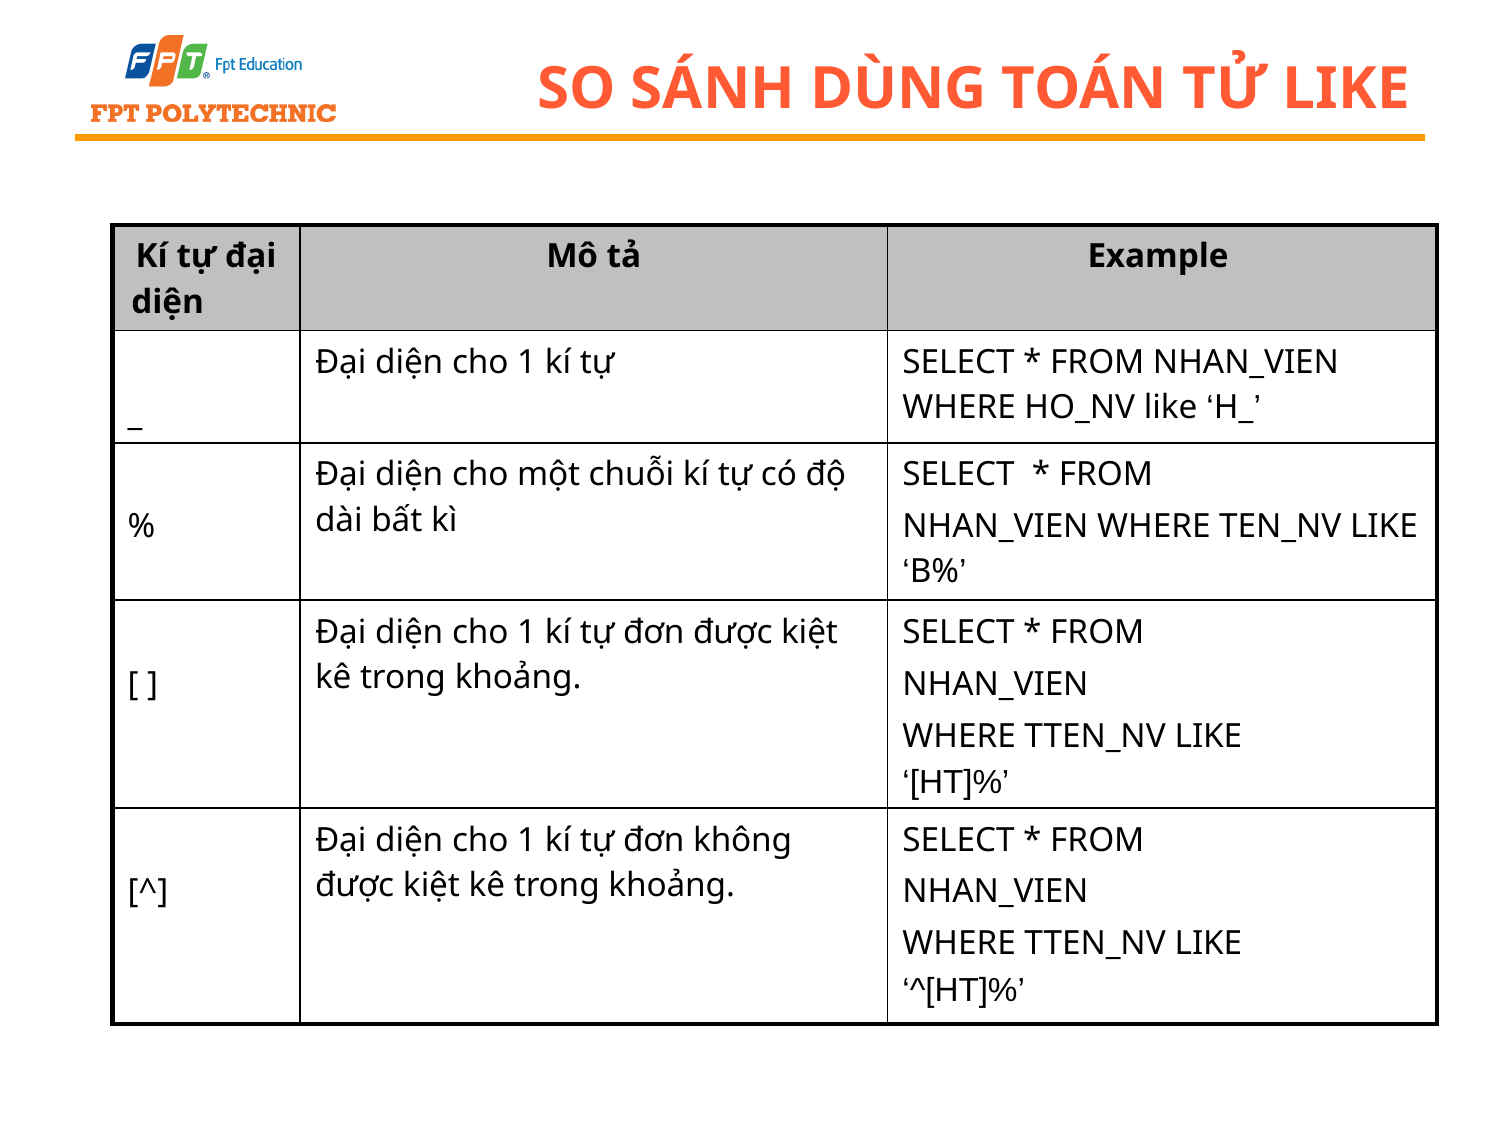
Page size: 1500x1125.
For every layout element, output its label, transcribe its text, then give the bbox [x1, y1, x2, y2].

table_cell SELECT * FROM NHAN_VIEN WHERE TTEN_NV LIKE ‘[HT]%’ [888, 601, 1435, 807]
picture [91, 35, 338, 122]
table_cell SELECT * FROM NHAN_VIEN WHERE TTEN_NV LIKE ‘^[HT]%’ [888, 809, 1435, 1022]
table_cell % [115, 444, 299, 599]
table_cell Đại diện cho 1 kí tự [301, 331, 887, 442]
table_header Mô tả [301, 227, 887, 330]
table_cell _ [115, 331, 299, 442]
title So sánh dùng toán tử like [337, 45, 1425, 125]
table_cell Đại diện cho 1 kí tự đơn không được kiệt kê trong khoảng. [301, 809, 887, 1022]
table_cell [^] [115, 809, 299, 1022]
table_header Example [888, 227, 1435, 330]
table_cell SELECT * FROM NHAN_VIEN WHERE TEN_NV LIKE ‘B%’ [888, 444, 1435, 599]
table_cell SELECT * FROM NHAN_VIEN WHERE HO_NV like ‘H_’ [888, 331, 1435, 442]
table_cell [ ] [115, 601, 299, 807]
table_cell Đại diện cho 1 kí tự đơn được kiệt kê trong khoảng. [301, 601, 887, 807]
table_header Kí tự đại diện [115, 227, 299, 330]
table_cell Đại diện cho một chuỗi kí tự có độ dài bất kì [301, 444, 887, 599]
